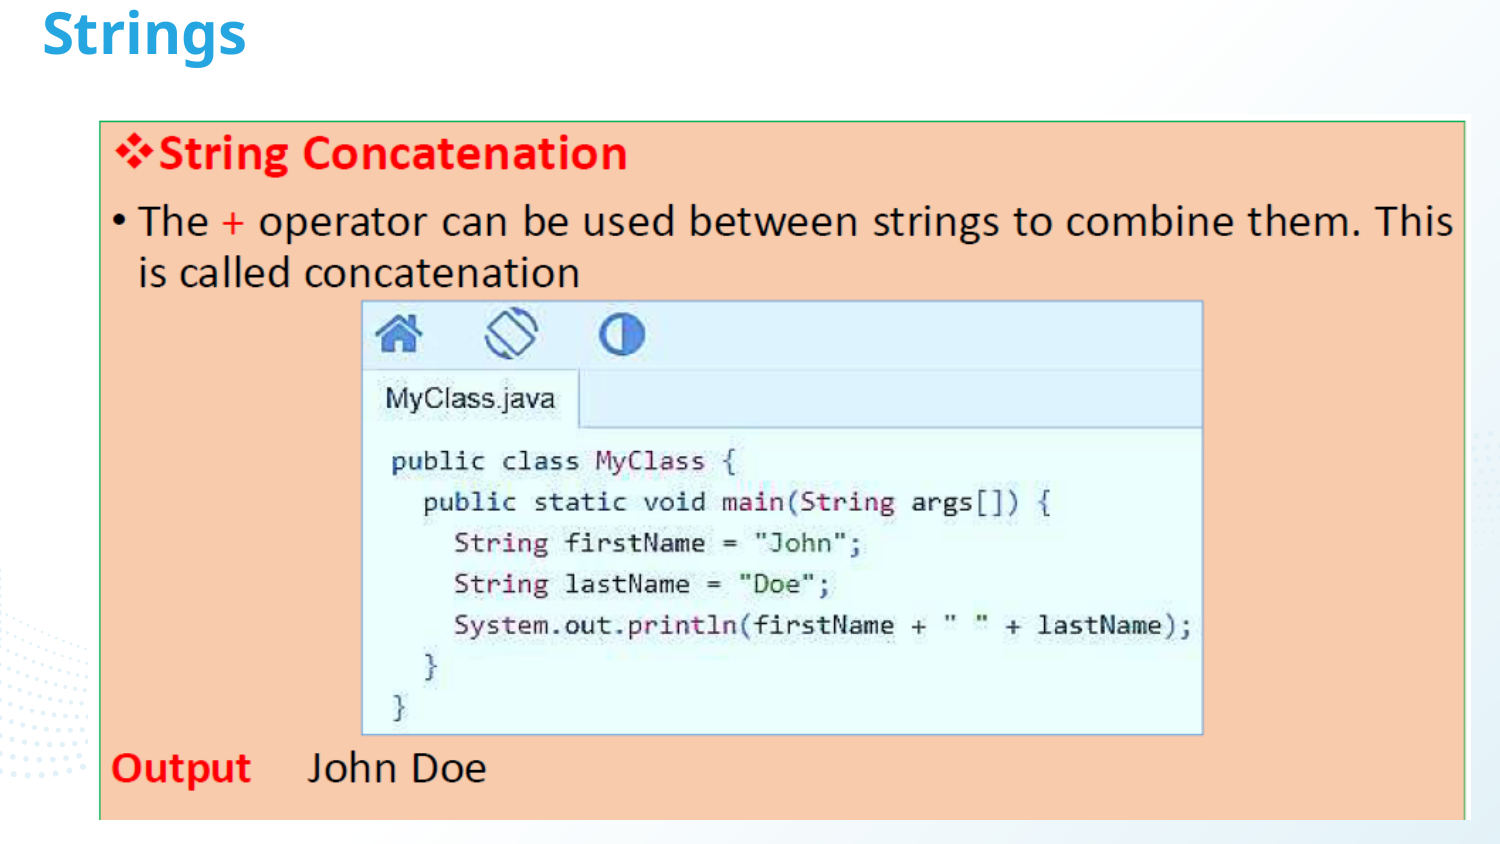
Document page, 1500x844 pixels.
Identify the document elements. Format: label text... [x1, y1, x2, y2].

title Strings [29, 0, 1412, 68]
picture [88, 114, 1471, 820]
